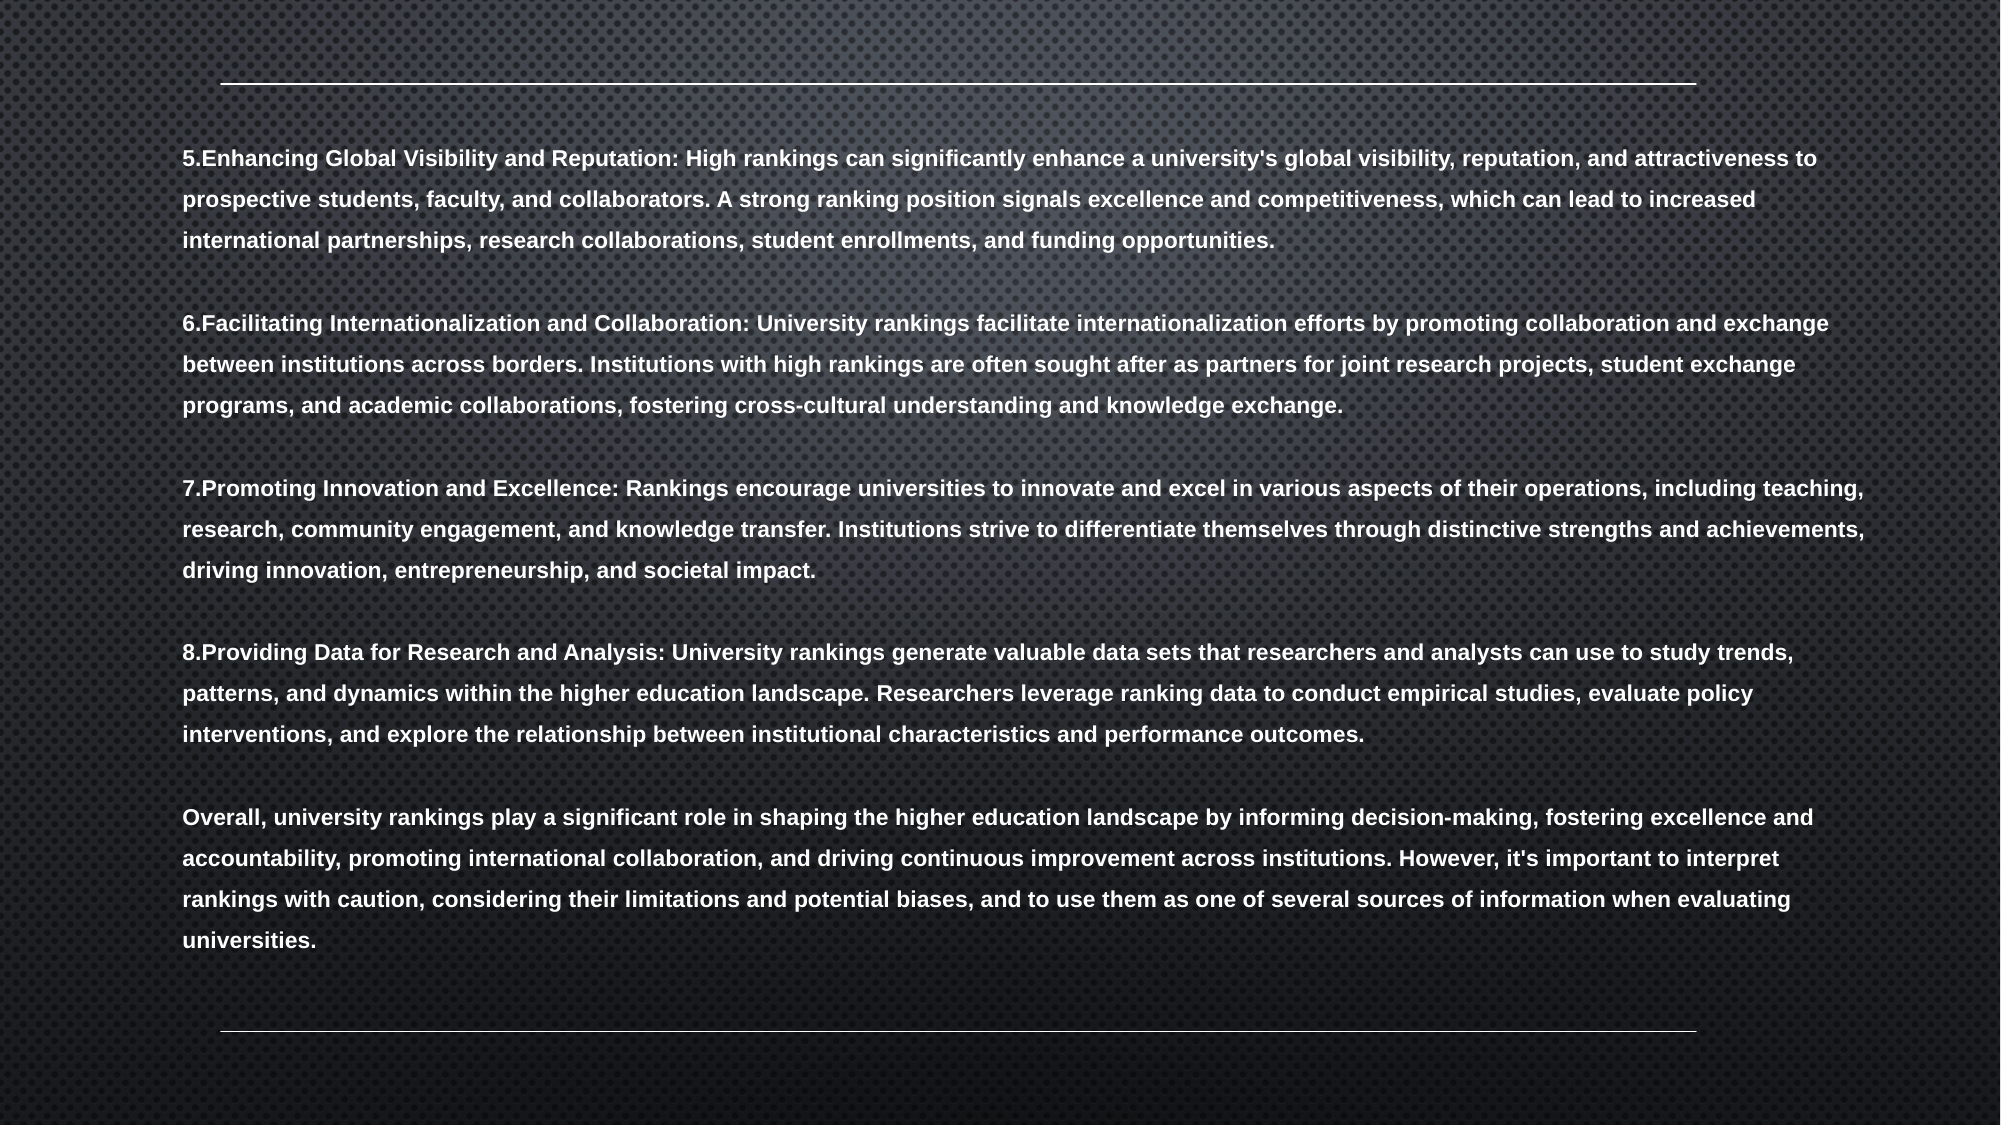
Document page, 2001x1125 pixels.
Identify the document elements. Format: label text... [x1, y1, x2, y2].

text_box Enhancing Global Visibility and Reputation: High rankings can significantly enhance a university's global visibility, reputation, and attractiveness to prospective students, faculty, and collaborators. A strong ranking position signals excellence and competitiveness, which can lead to increased international partnerships, research collaborations, student enrollments, and funding opportunities. Facilitating Internationalization and Collaboration: University rankings facilitate internationalization efforts by promoting collaboration and exchange between institutions across borders. Institutions with high rankings are often sought after as partners for joint research projects, student exchange programs, and academic collaborations, fostering cross-cultural understanding and knowledge exchange. Promoting Innovation and Excellence: Rankings encourage universities to innovate and excel in various aspects of their operations, including teaching, research, community engagement, and knowledge transfer. Institutions strive to differentiate themselves through distinctive strengths and achievements, driving innovation, entrepreneurship, and societal impact. Providing Data for Research and Analysis: University rankings generate valuable data sets that researchers and analysts can use to study trends, patterns, and dynamics within the higher education landscape. Researchers leverage ranking data to conduct empirical studies, evaluate policy interventions, and explore the relationship between institutional characteristics and performance outcomes. Overall, university rankings play a significant role in shaping the higher education landscape by informing decision-making, fostering excellence and accountability, promoting international collaboration, and driving continuous improvement across institutions. However, it's important to interpret rankings with caution, considering their limitations and potential biases, and to use them as one of several sources of information when evaluating universities. [167, 122, 1883, 961]
